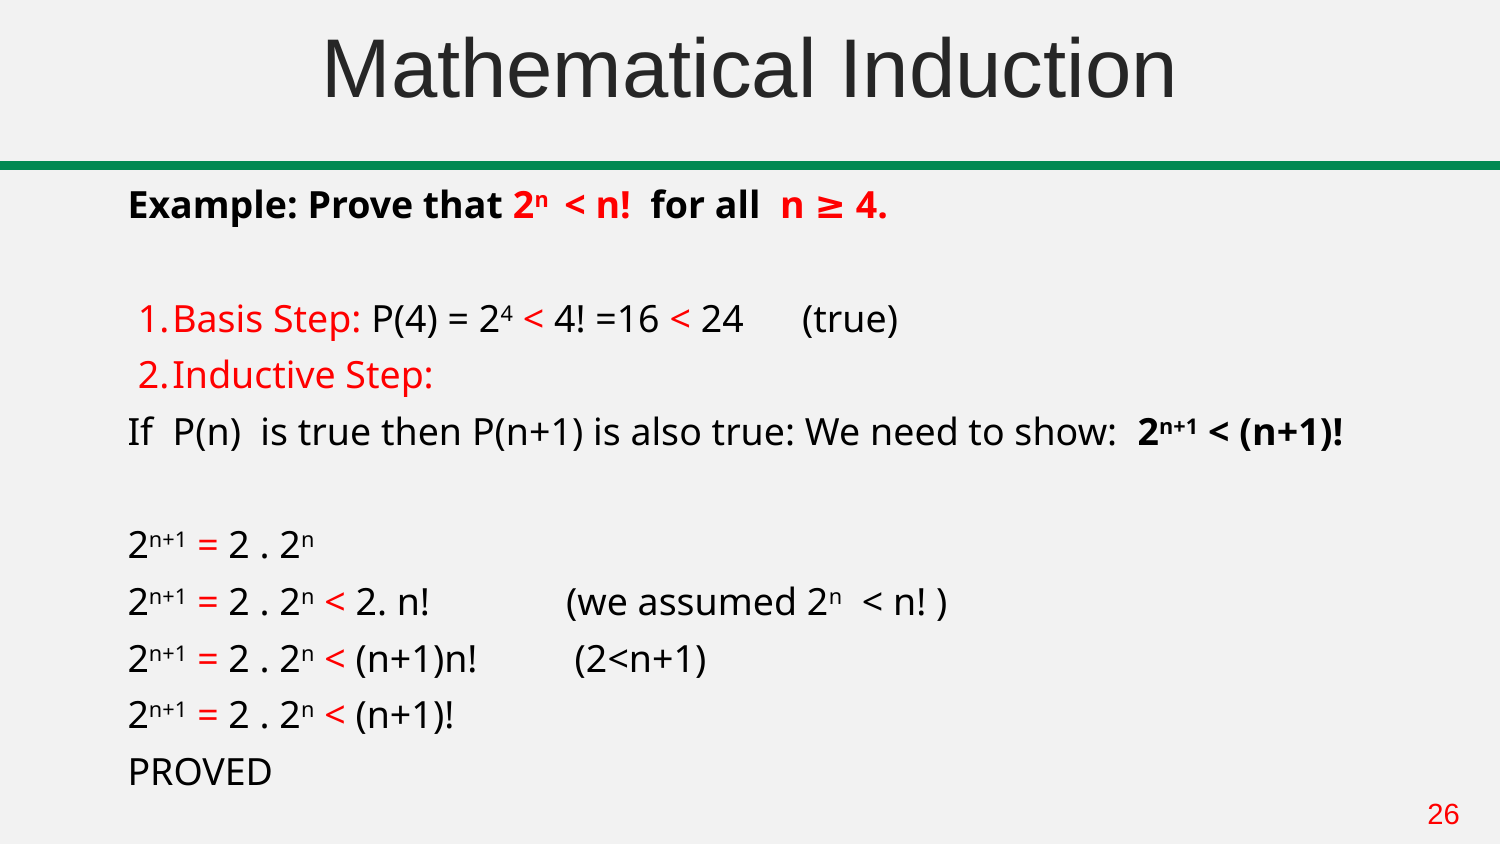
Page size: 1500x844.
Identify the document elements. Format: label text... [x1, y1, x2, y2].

title Mathematical Induction [0, 0, 1500, 122]
list Example: Prove that 2n < n! for all n ≥ 4. Basis Step: P(4) = 24 < 4! =16 < 24 (true) Inductive Step: If P(n) is true then P(n+1) is also true: We need to show: 2n+1 < (n+1)! 2n+1 = 2 . 2n 2n+1 = 2 . 2n < 2. n! (we assumed 2n < n! ) 2n+1 = 2 . 2n < (n+1)n! (2<n+1) 2n+1 = 2 . 2n < (n+1)! PROVED [112, 187, 1500, 844]
